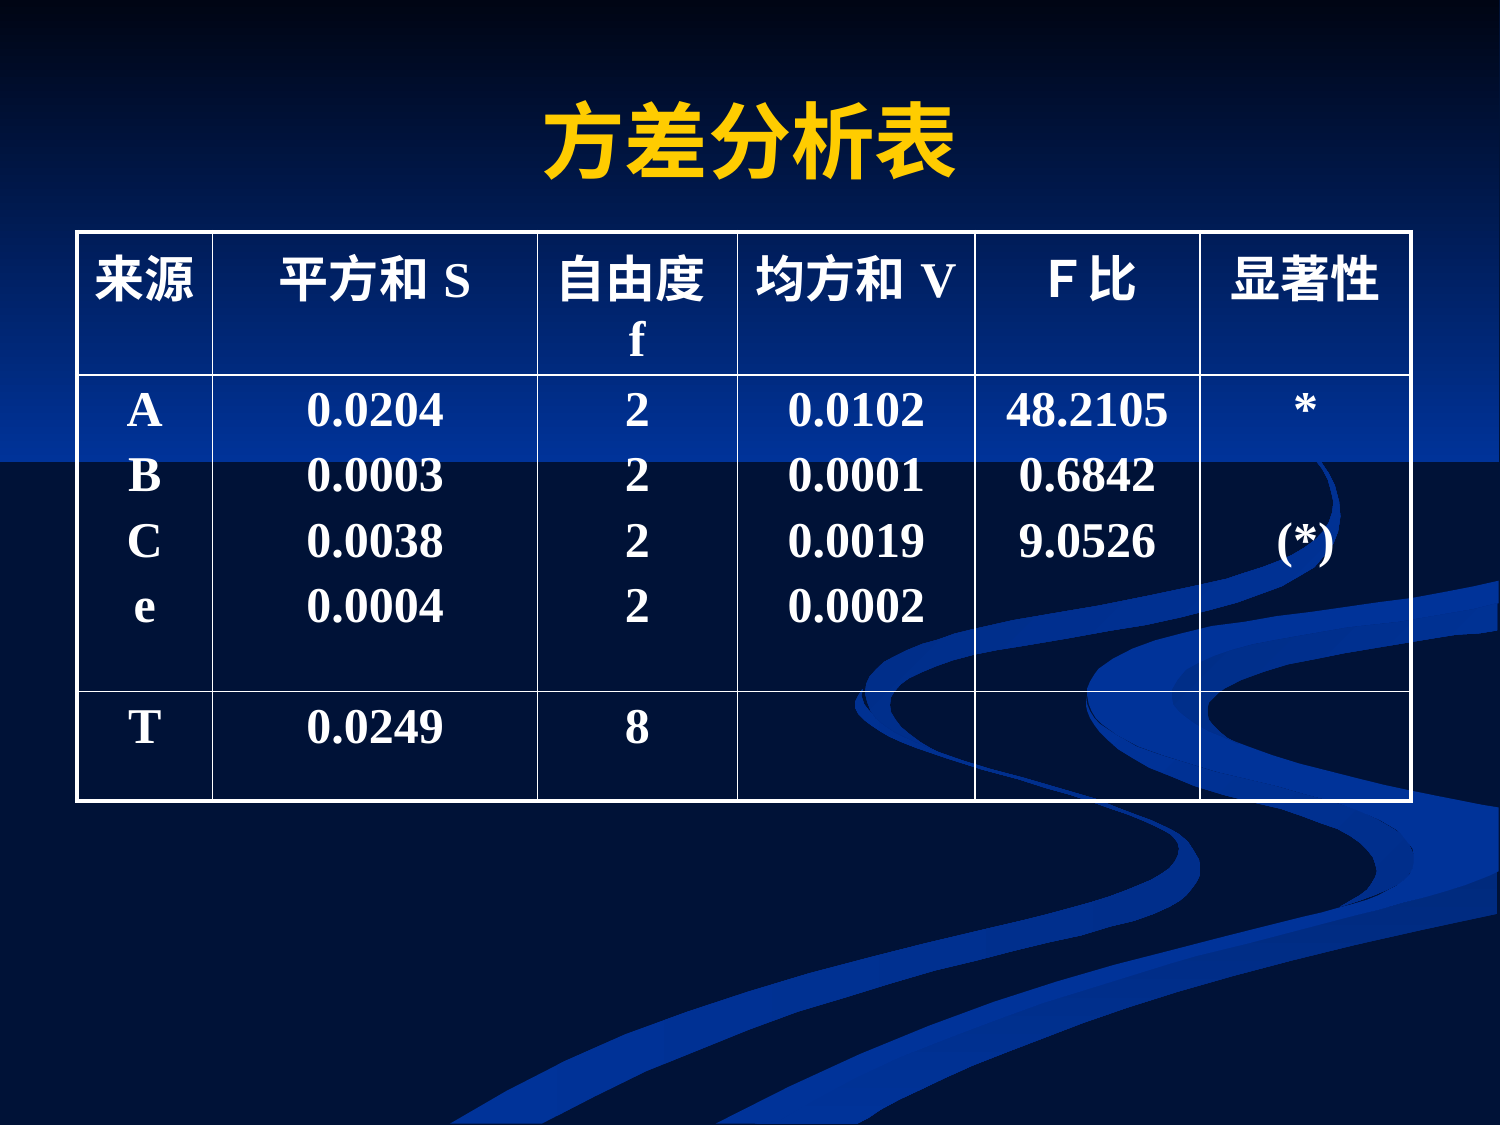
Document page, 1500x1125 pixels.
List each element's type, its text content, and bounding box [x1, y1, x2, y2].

table_cell [738, 692, 974, 799]
table_cell 0.0249 [213, 692, 537, 799]
table_cell * (*) [1201, 376, 1409, 691]
table_header 均方和V [738, 234, 974, 374]
table_header 自由度f [538, 234, 737, 374]
table_cell A B C e [79, 376, 212, 691]
table_cell 8 [538, 692, 737, 799]
table_cell 2 2 2 2 [538, 376, 737, 691]
table_header 来源 [79, 234, 212, 374]
table_cell [1201, 692, 1409, 799]
table_cell T [79, 692, 212, 799]
table_header 平方和S [213, 234, 537, 374]
table_cell [976, 692, 1199, 799]
table_header 显著性 [1201, 234, 1409, 374]
table_cell 0.0204 0.0003 0.0038 0.0004 [213, 376, 537, 691]
table_header Ｆ比 [976, 234, 1199, 374]
table_cell 48.2105 0.6842 9.0526 [976, 376, 1199, 691]
title 方差分析表 [75, 45, 1425, 233]
table_cell 0.0102 0.0001 0.0019 0.0002 [738, 376, 974, 691]
